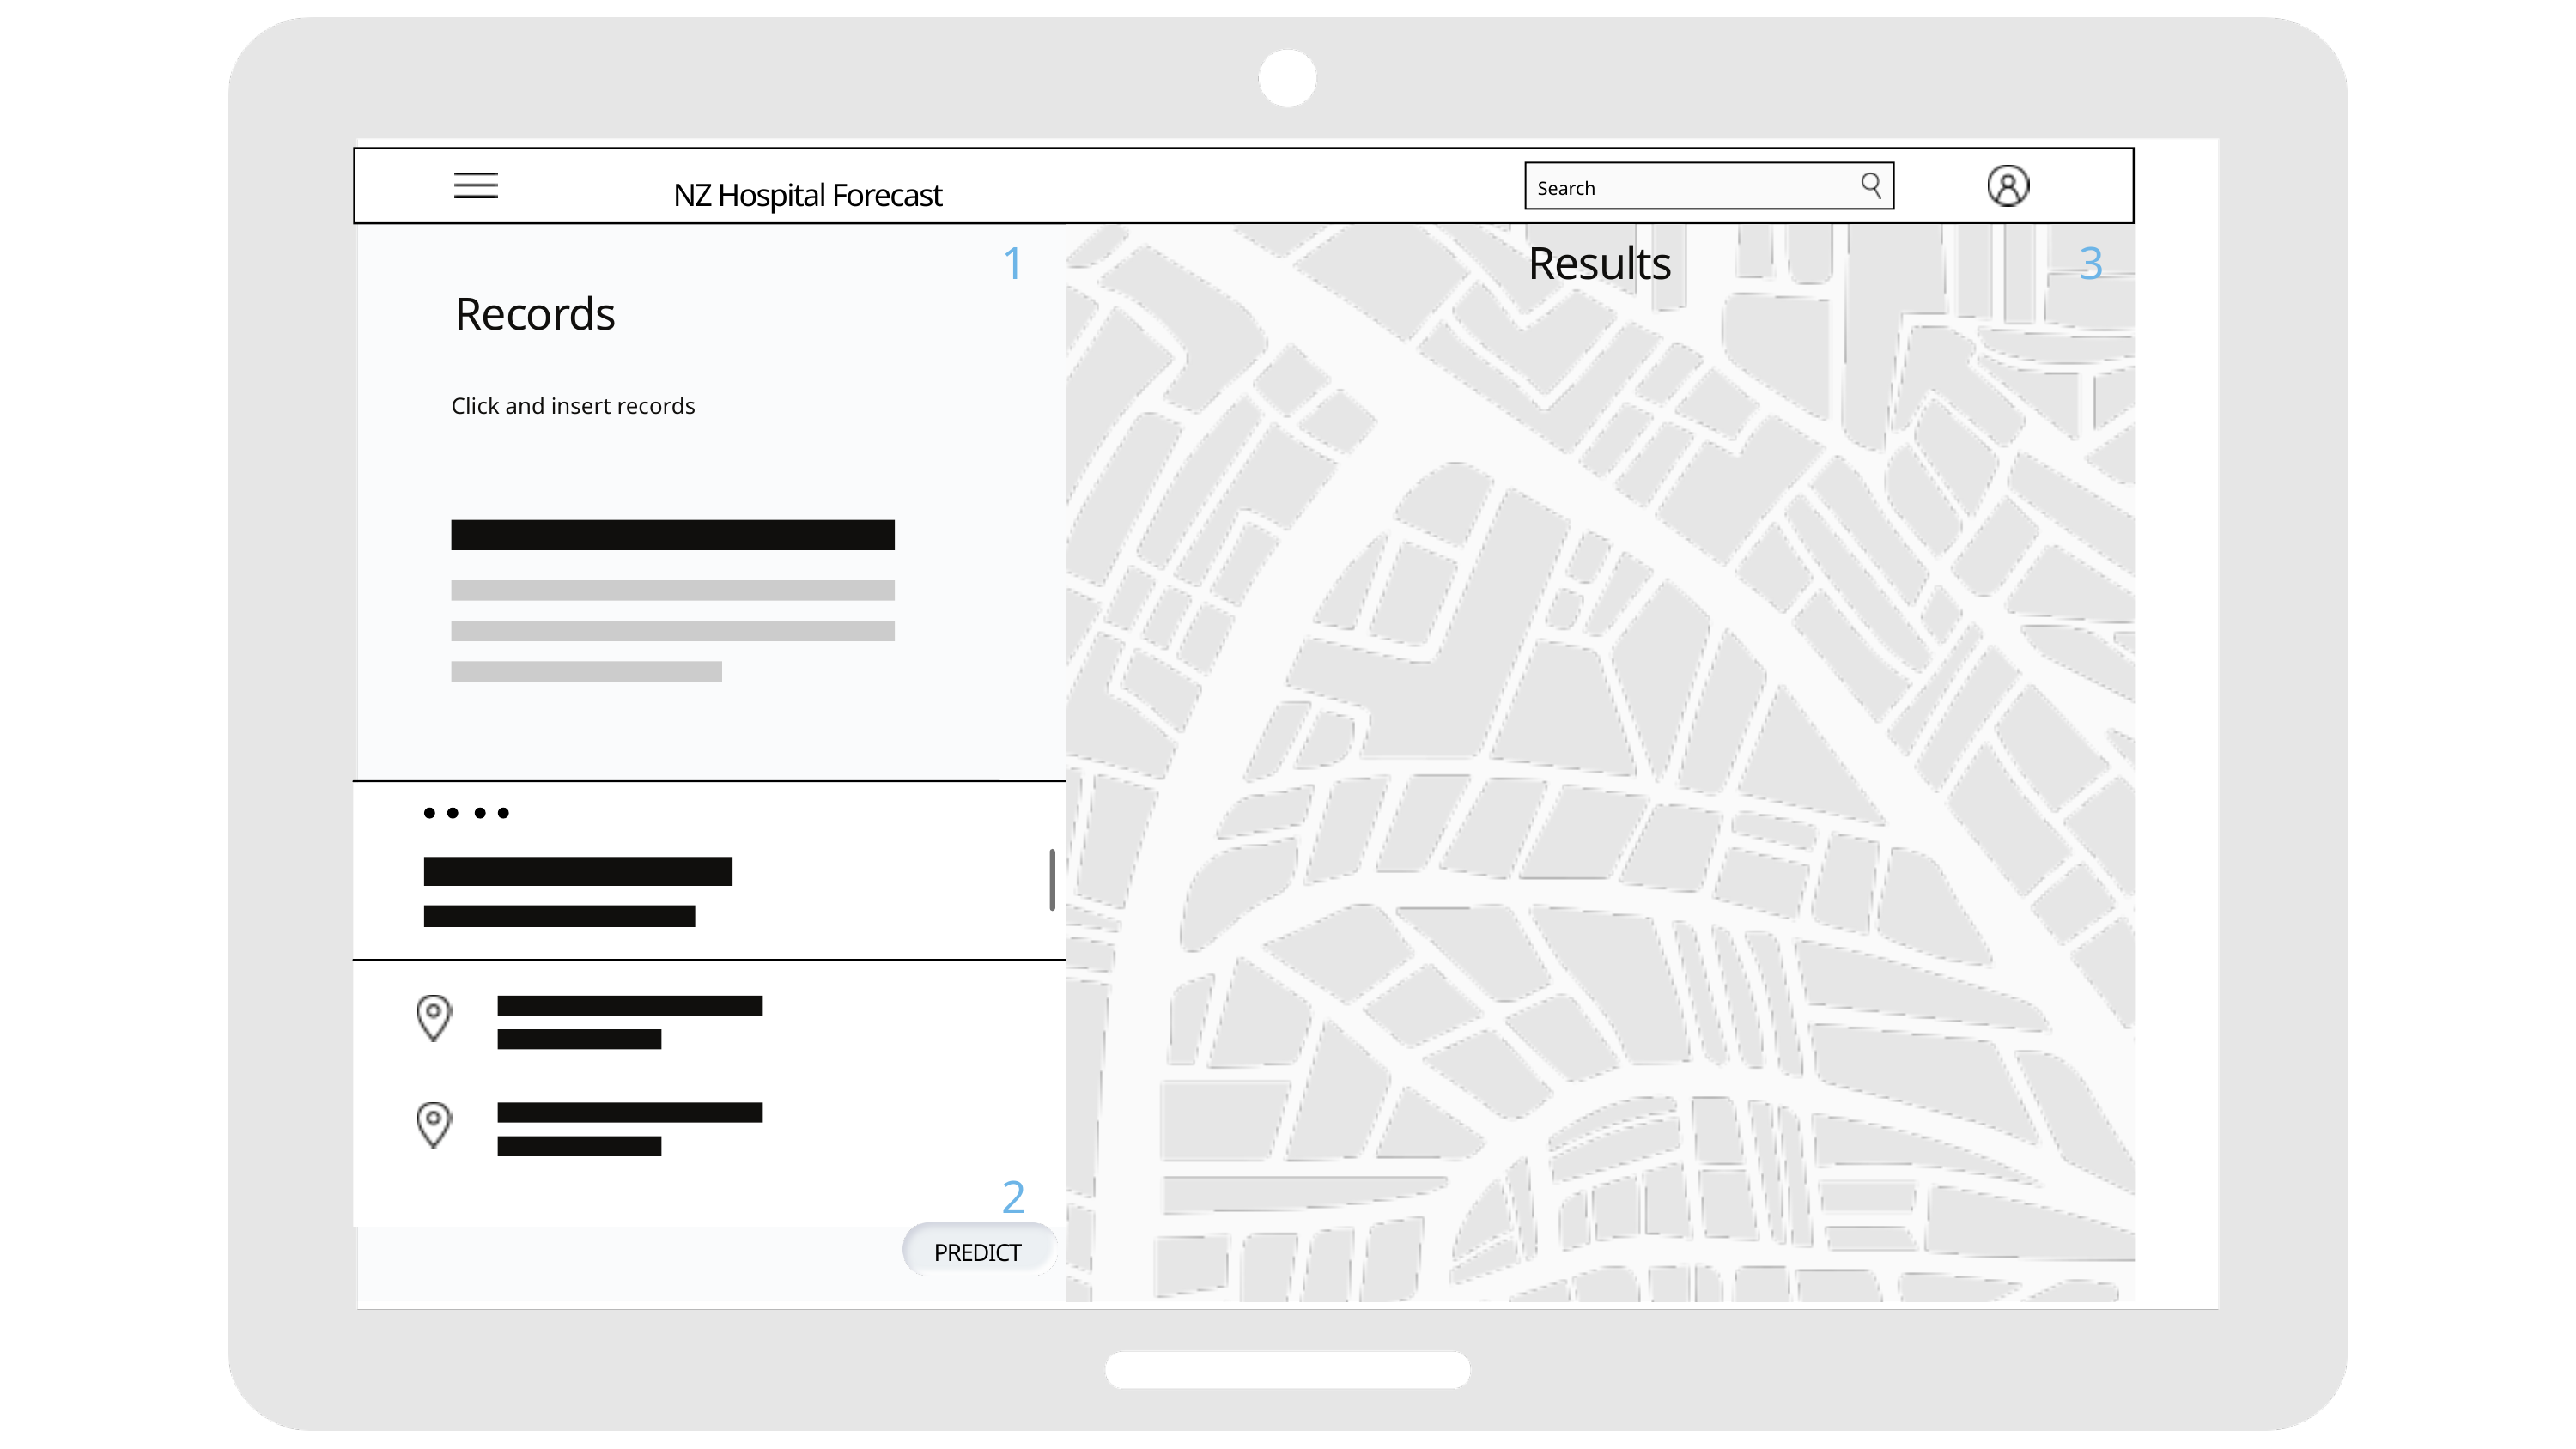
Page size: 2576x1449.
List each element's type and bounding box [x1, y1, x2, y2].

text_box [451, 519, 896, 682]
picture [228, 17, 2348, 1432]
text_box [353, 780, 1061, 1228]
text_box [451, 288, 966, 416]
text_box [1066, 223, 2136, 1302]
text_box [1524, 161, 1895, 210]
text_box [353, 147, 2136, 225]
